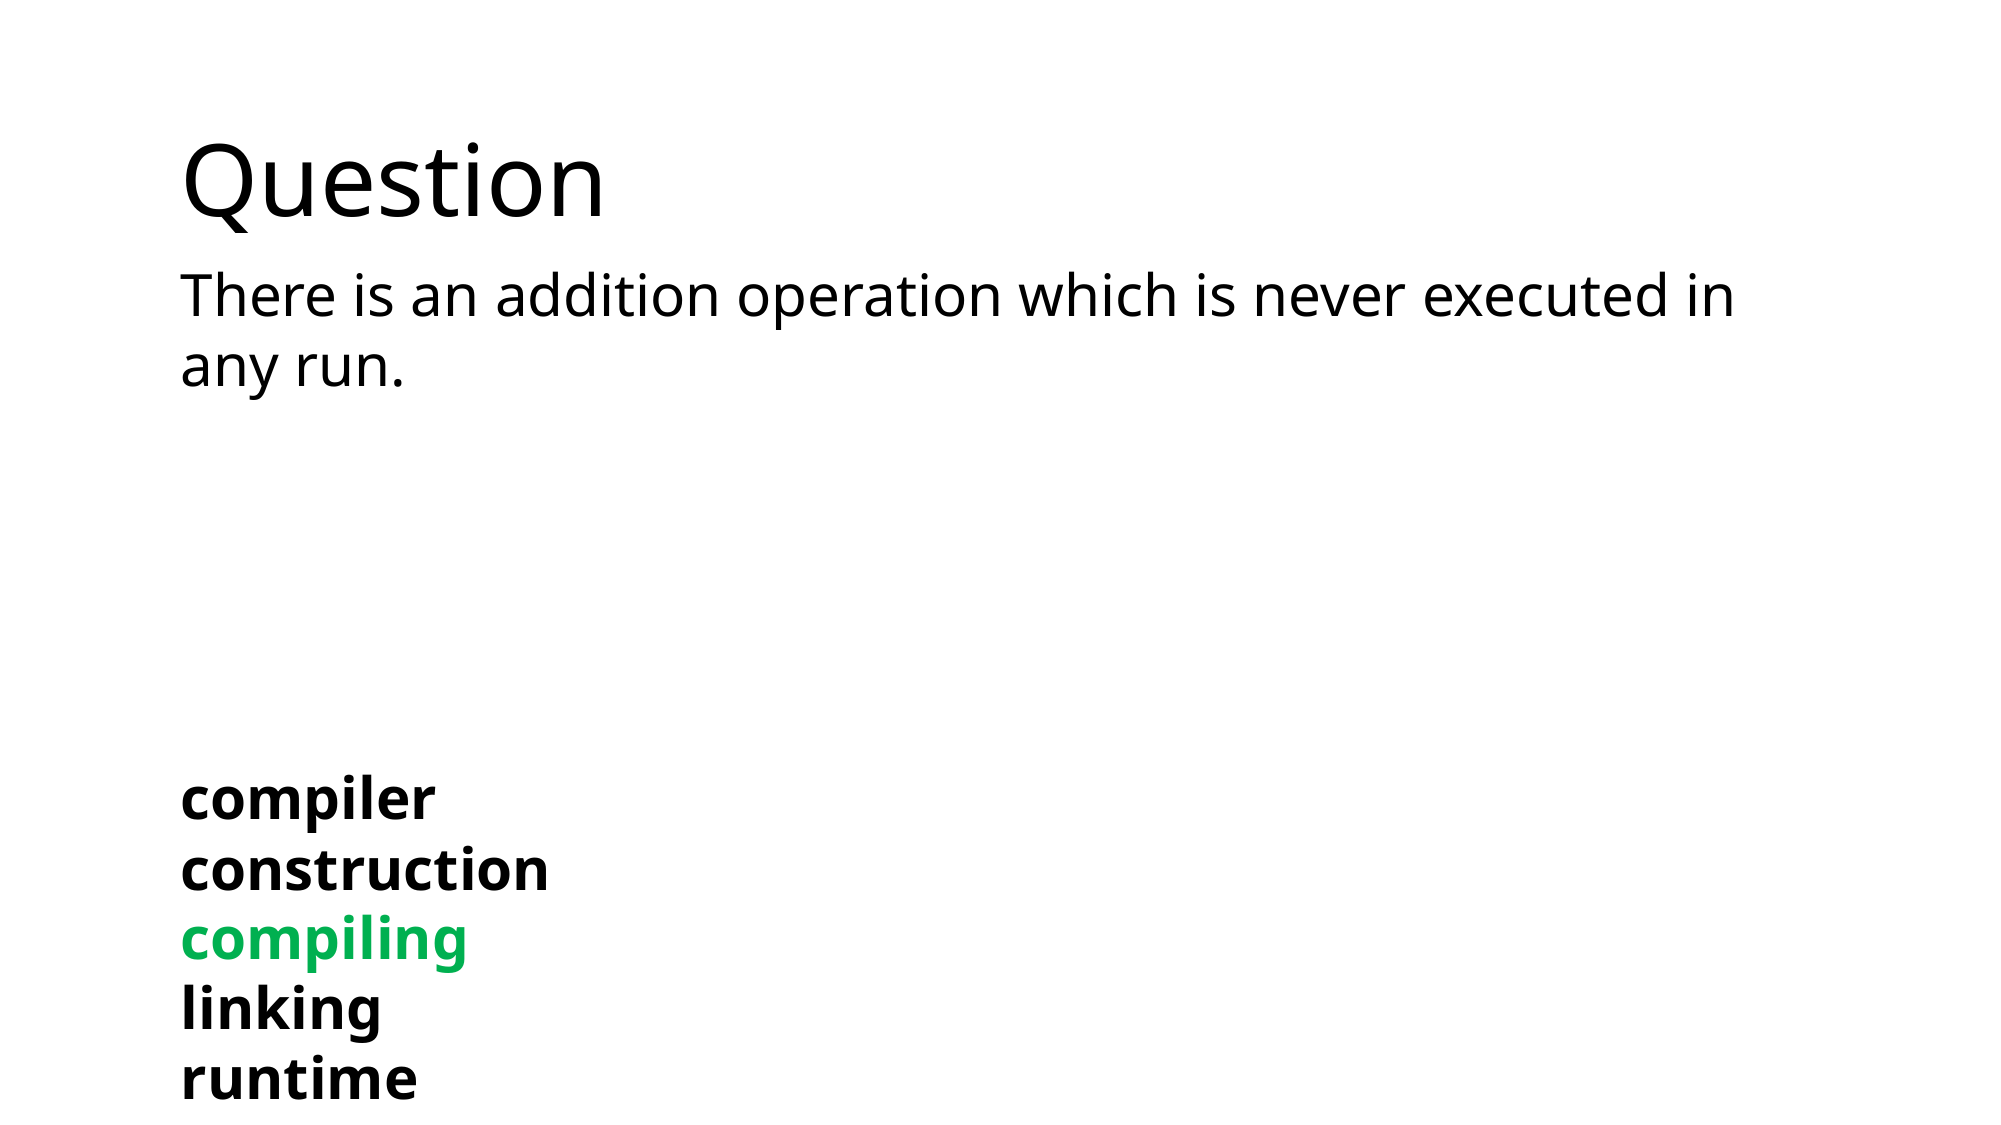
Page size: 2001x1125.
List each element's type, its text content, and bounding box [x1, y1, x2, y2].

text_box There is an addition operation which is never executed in any run. [165, 250, 1829, 406]
text_box Question [165, 109, 1829, 245]
text_box compiler construction compiling linking runtime [165, 754, 822, 1119]
